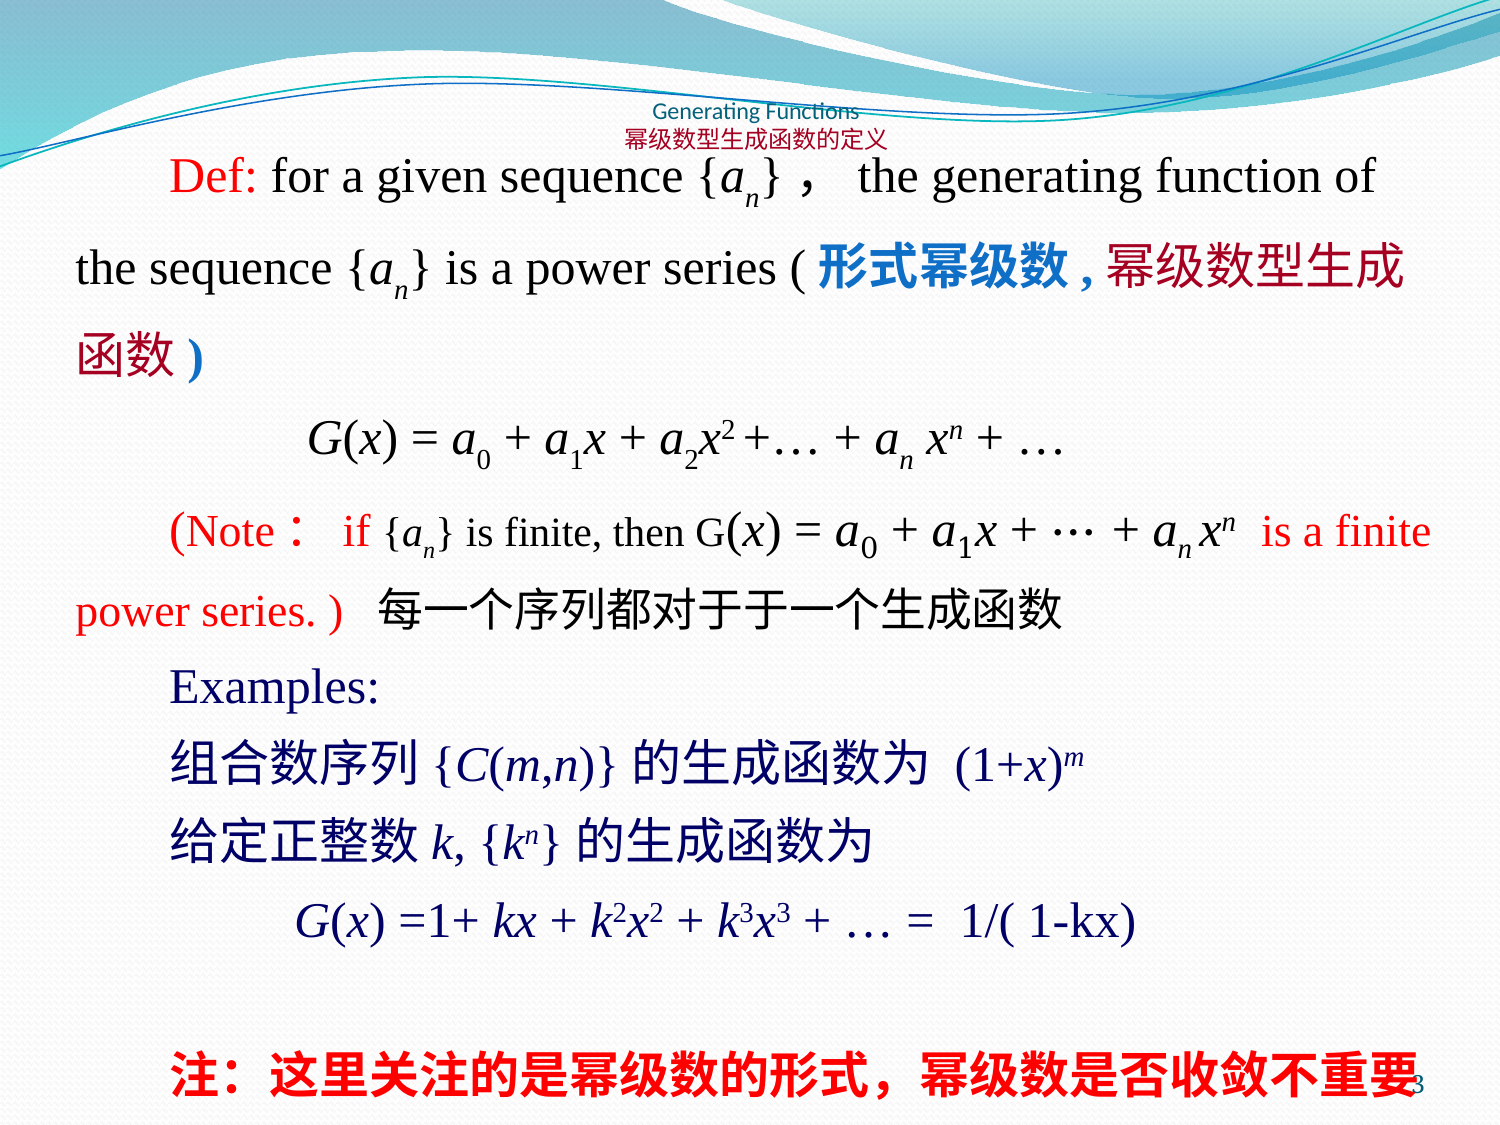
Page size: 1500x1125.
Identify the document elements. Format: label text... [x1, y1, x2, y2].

text_box Def: for a given sequence {an}，the generating function of the sequence {an} is a power series (形式幂级数,幂级数型生成函数) G(x) = a0 + a1x + a2x2 +… + an xn + … (Note：if {an} is finite, then G(x) = a0 + a1x + ⋯ + an xn is a finite power series. ) 每一个序列都对于于一个生成函数 Examples: 组合数序列{C(m,n)}的生成函数为 (1+x)m 给定正整数k, {kn}的生成函数为 G(x) =1+ kx + k2x2 + k3x3 + … = 1/( 1-kx) 注：这里关注的是幂级数的形式，幂级数是否收敛不重要 [60, 114, 1463, 1111]
title Generating Functions 幂级数型生成函数的定义 [75, 87, 1438, 114]
